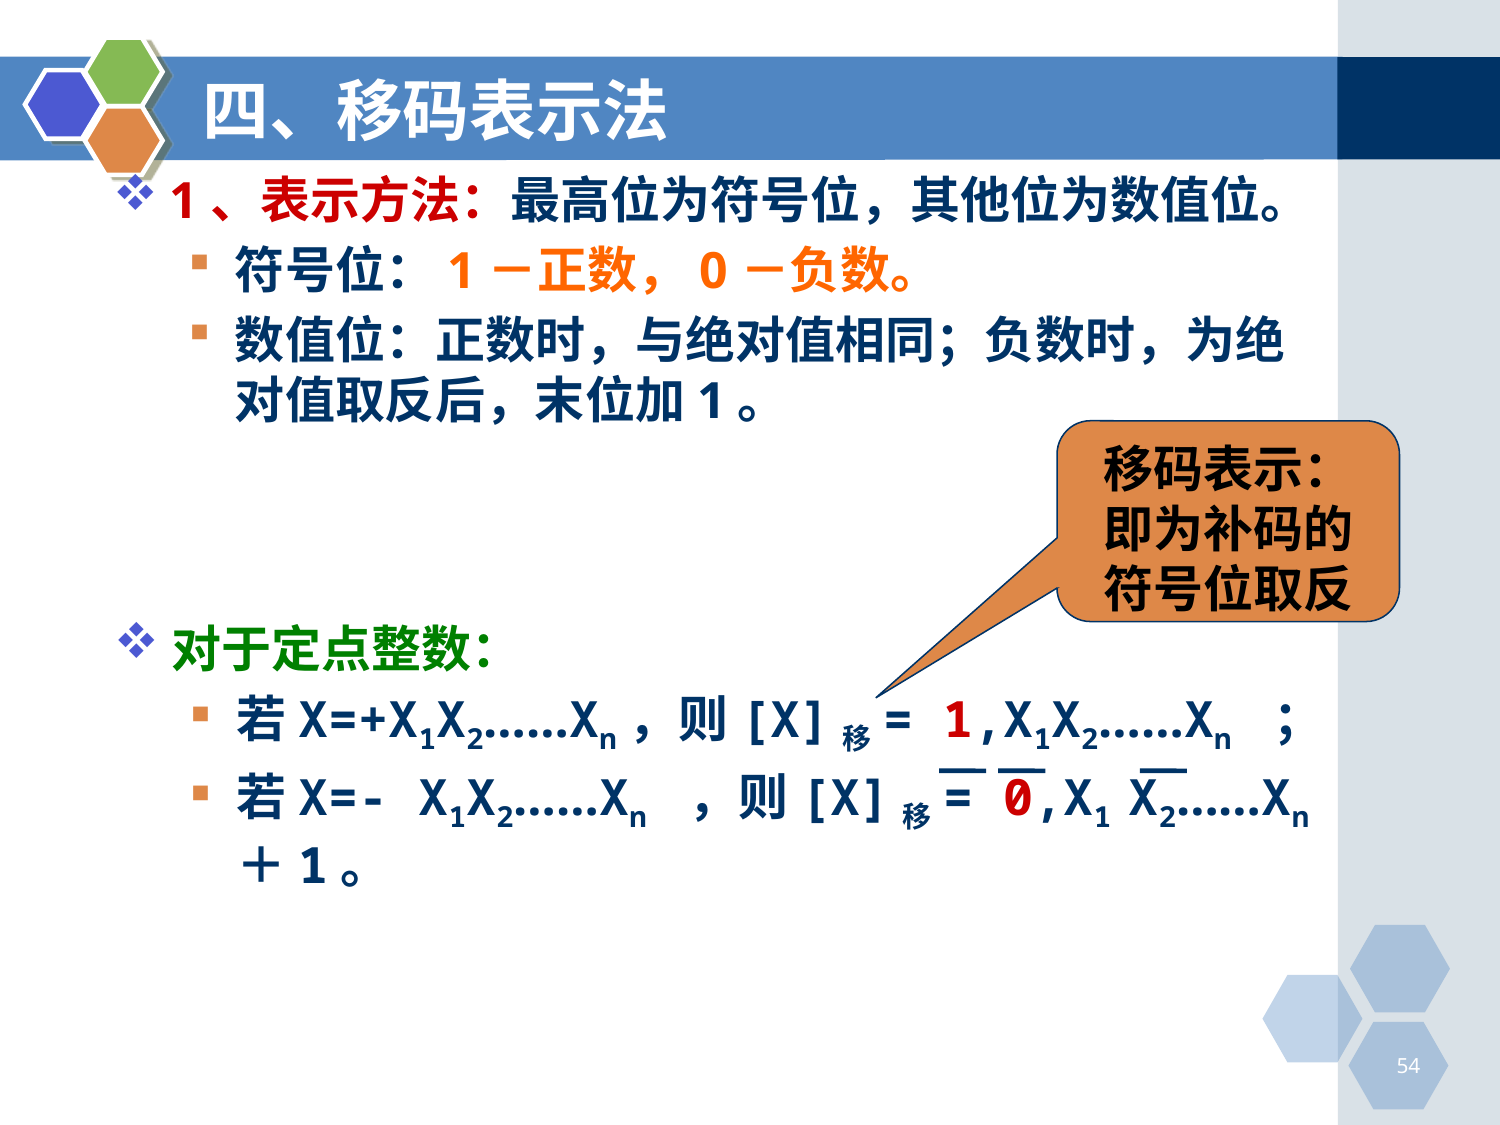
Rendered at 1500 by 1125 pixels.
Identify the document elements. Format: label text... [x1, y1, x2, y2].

text_box 移码表示：即为补码的符号位取反 [977, 420, 1400, 622]
slide_number 54 [1360, 1044, 1436, 1083]
list 1、表示方法：最高位为符号位，其他位为数值位。 符号位：1－正数，0－负数。 数值位：正数时，与绝对值相同；负数时，为绝对值取反后，末位加1。 [98, 160, 1341, 459]
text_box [99, 609, 1341, 870]
title 四、移码表示法 [187, 62, 1288, 155]
